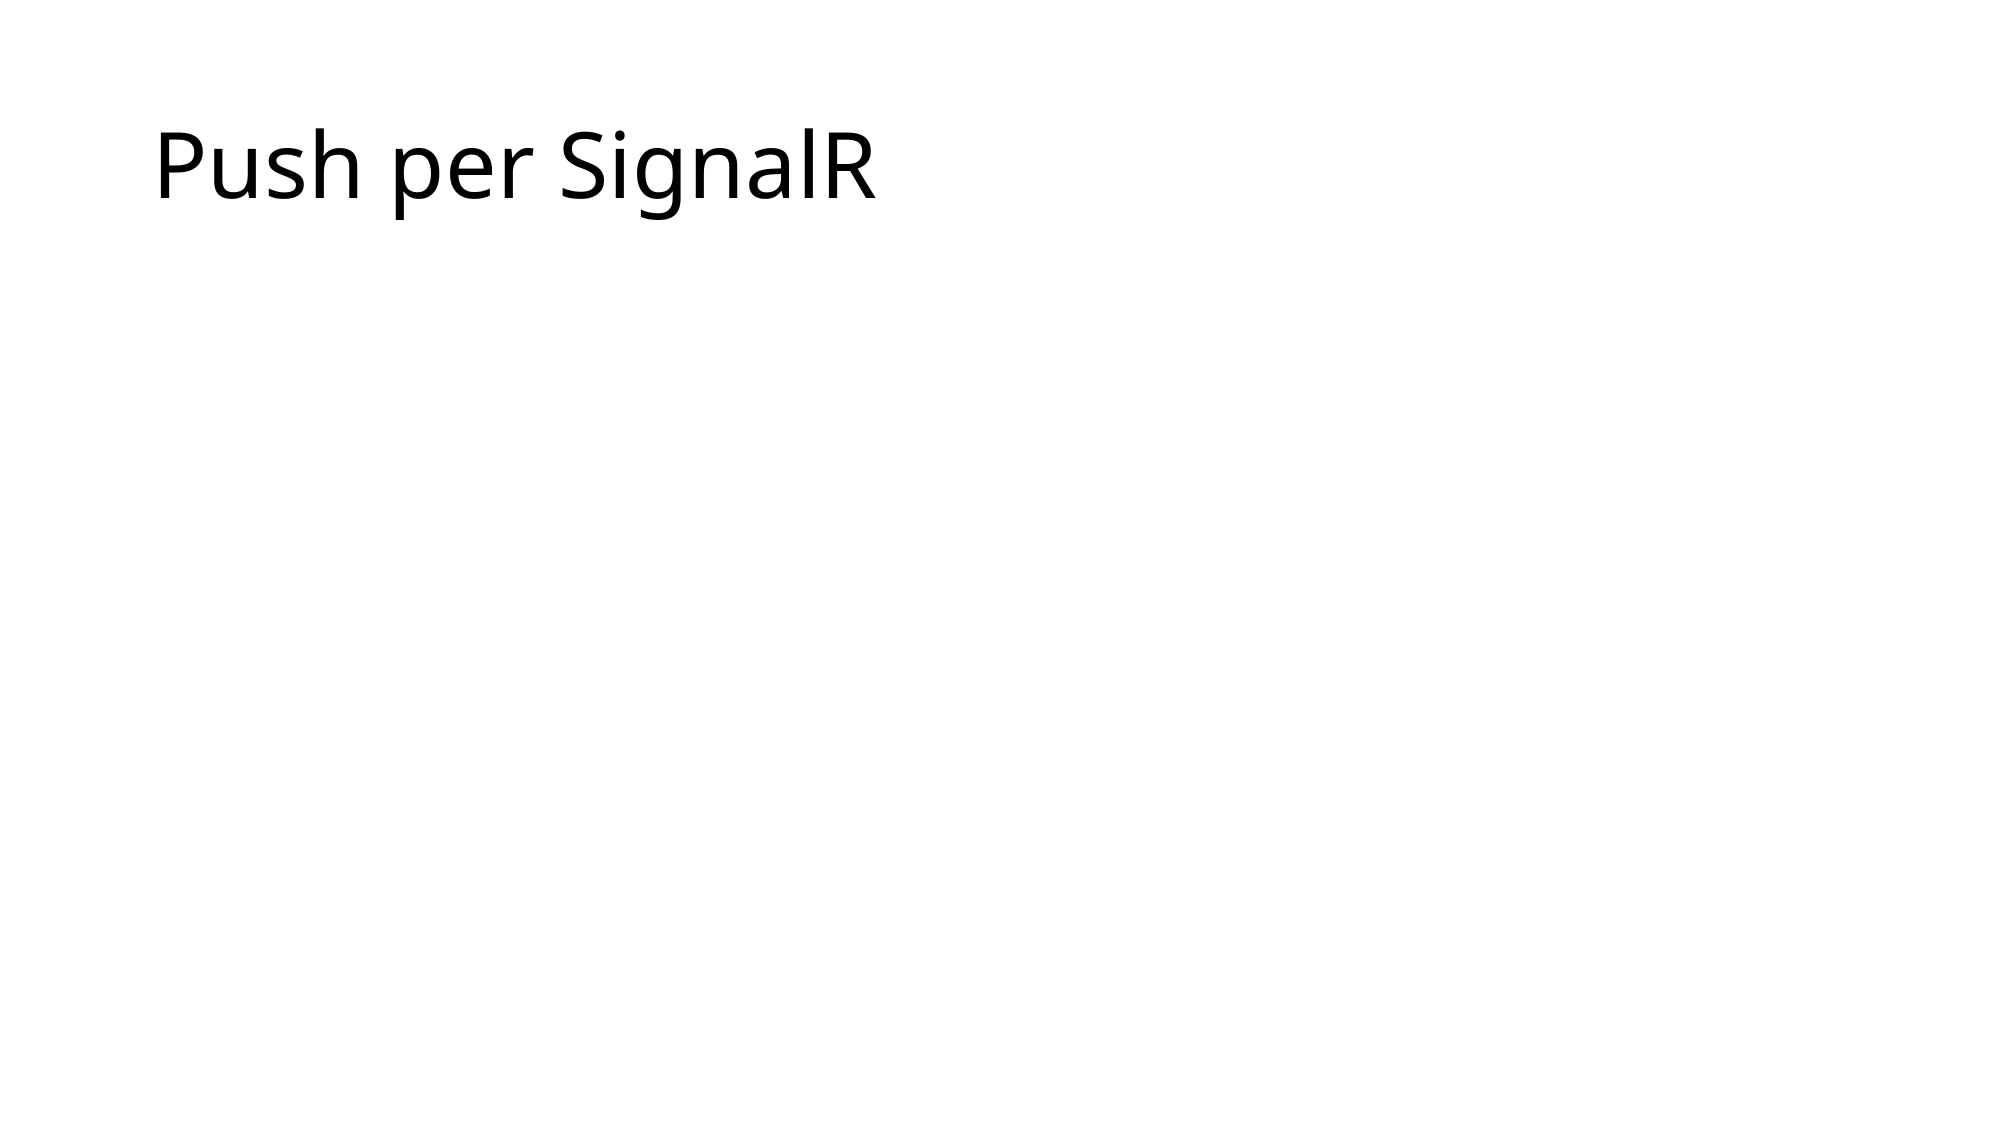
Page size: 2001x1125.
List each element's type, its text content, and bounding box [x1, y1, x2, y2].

title Push per SignalR [137, 59, 1863, 278]
